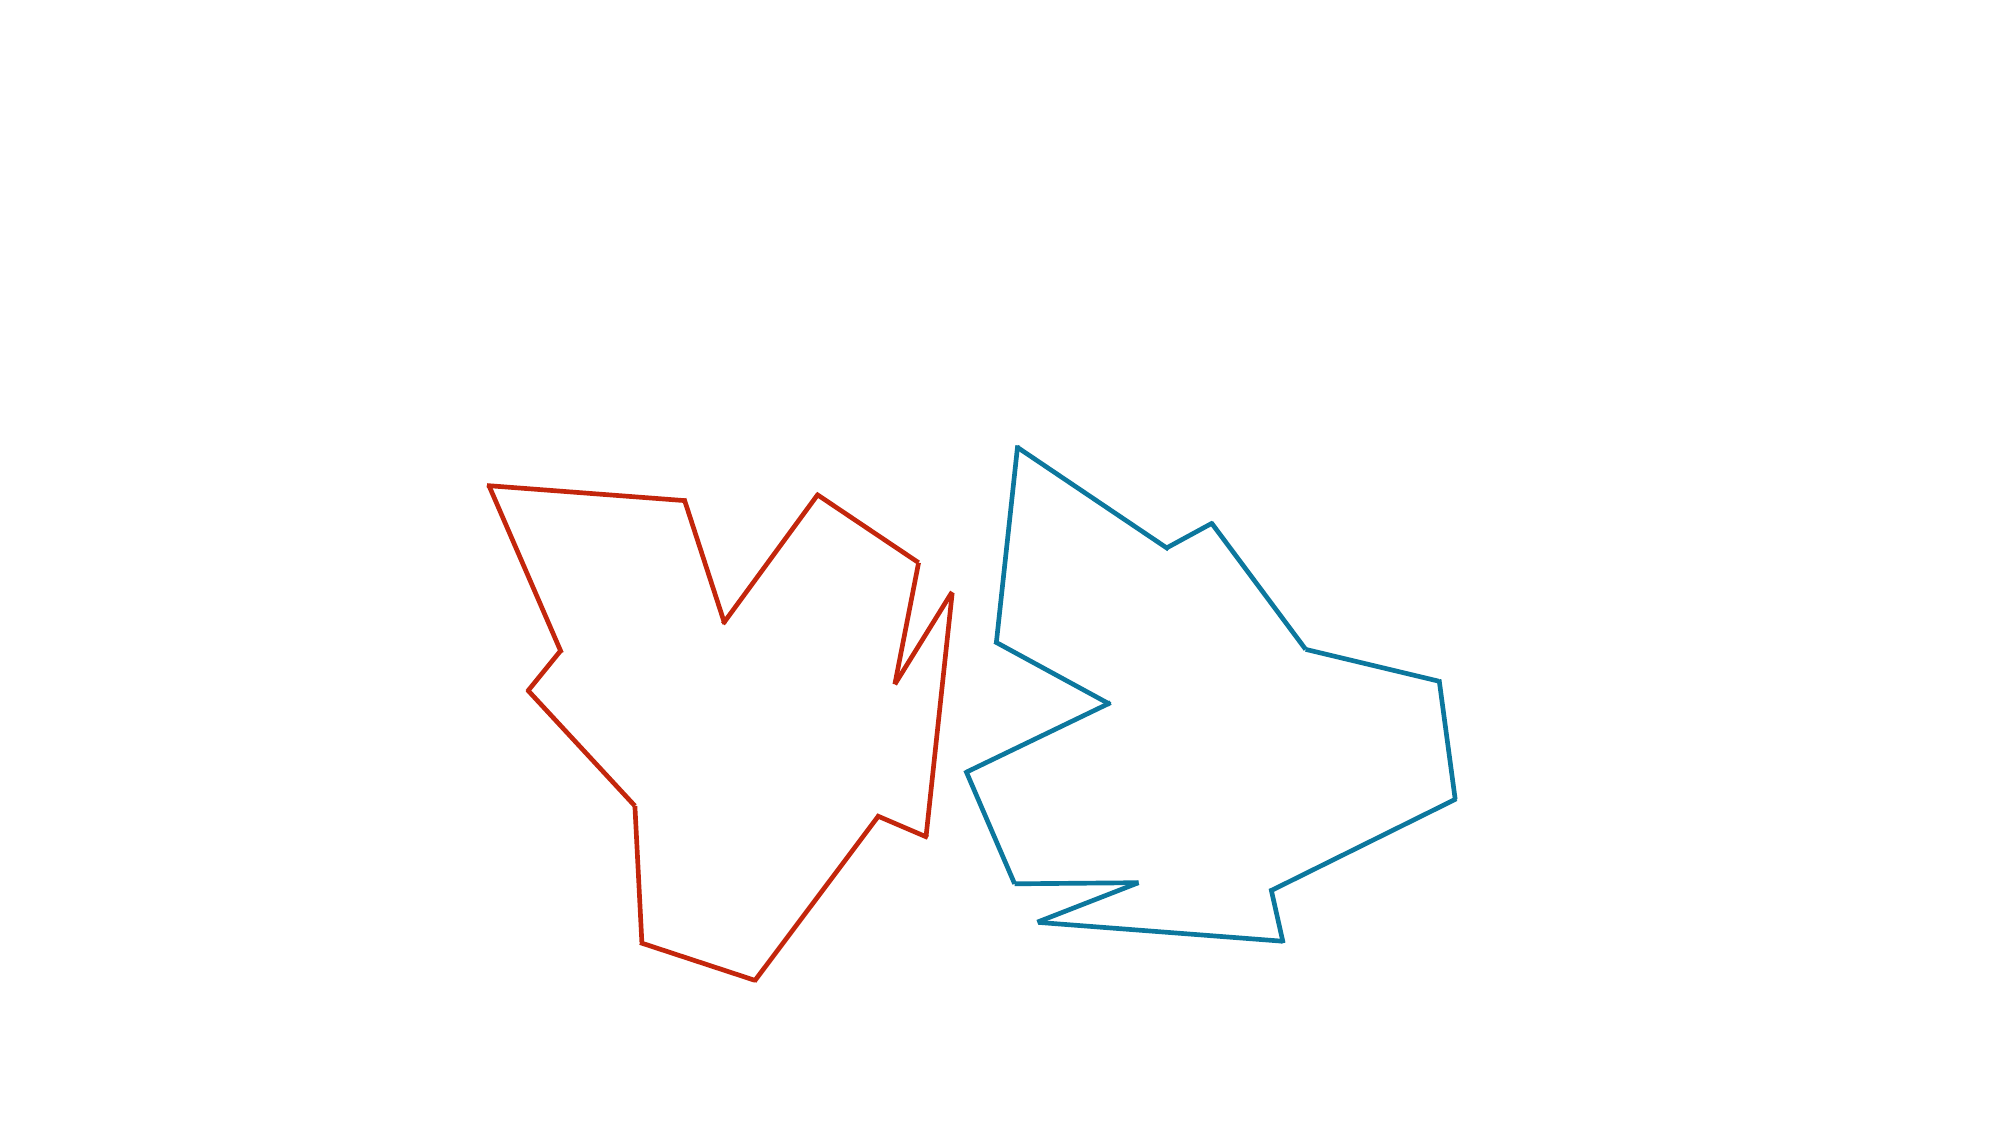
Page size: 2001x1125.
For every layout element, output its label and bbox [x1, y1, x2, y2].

text_box [984, 498, 1467, 958]
text_box [474, 498, 984, 958]
